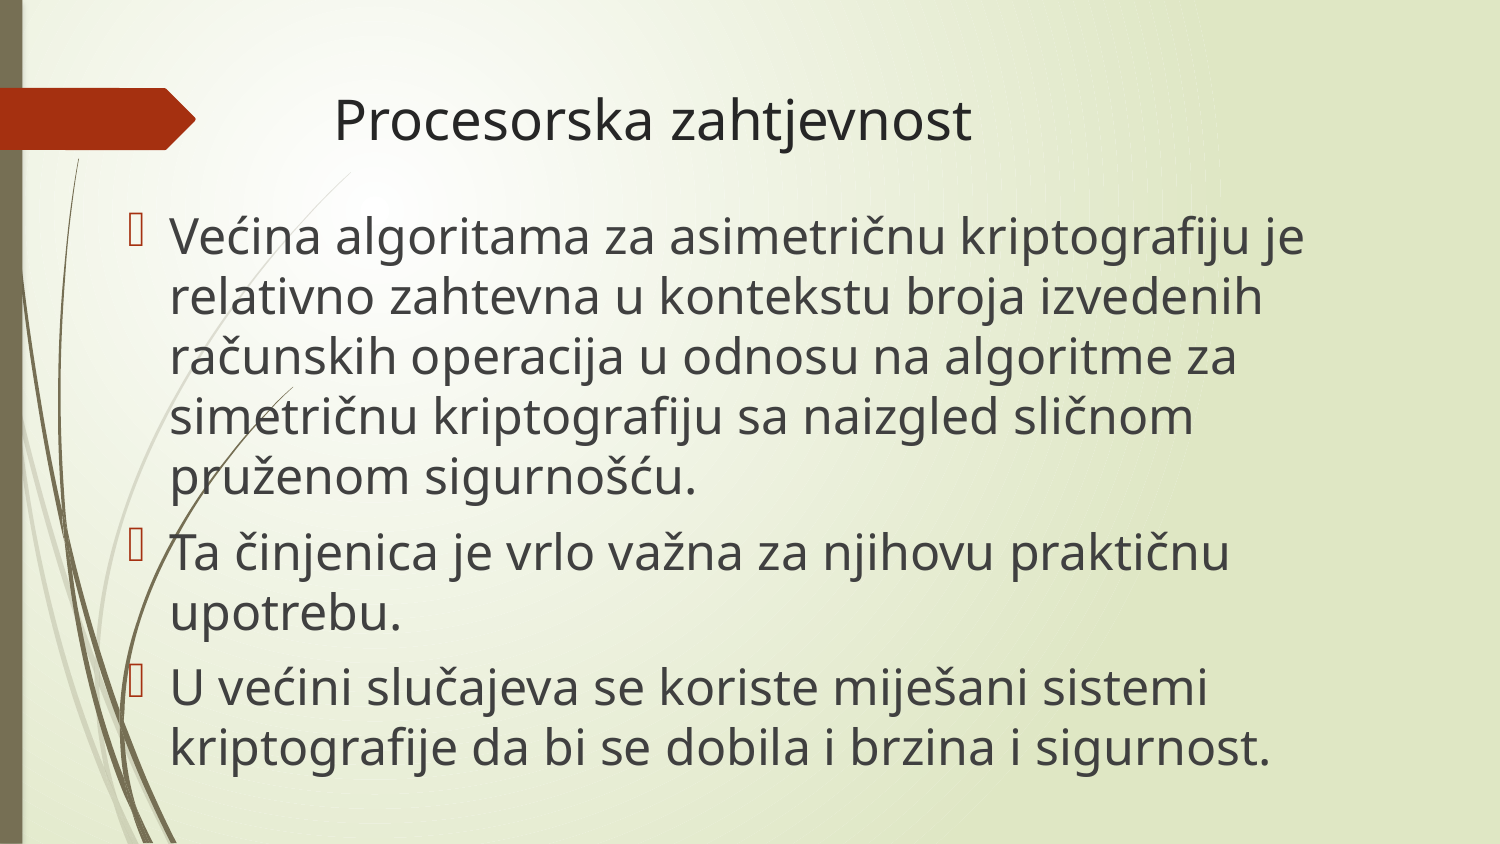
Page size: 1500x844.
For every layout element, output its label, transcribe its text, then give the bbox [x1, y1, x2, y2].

list Većina algoritama za asimetričnu kriptografiju je relativno zahtevna u kontekstu broja izvedenih računskih operacija u odnosu na algoritme za simetričnu kriptografiju sa naizgled sličnom pruženom sigurnošću. Ta činjenica je vrlo važna za njihovu praktičnu upotrebu. U većini slučajeva se koriste miješani sistemi kriptografije da bi se dobila i brzina i sigurnost. [112, 196, 1463, 754]
title Procesorska zahtjevnost [319, 76, 1416, 196]
